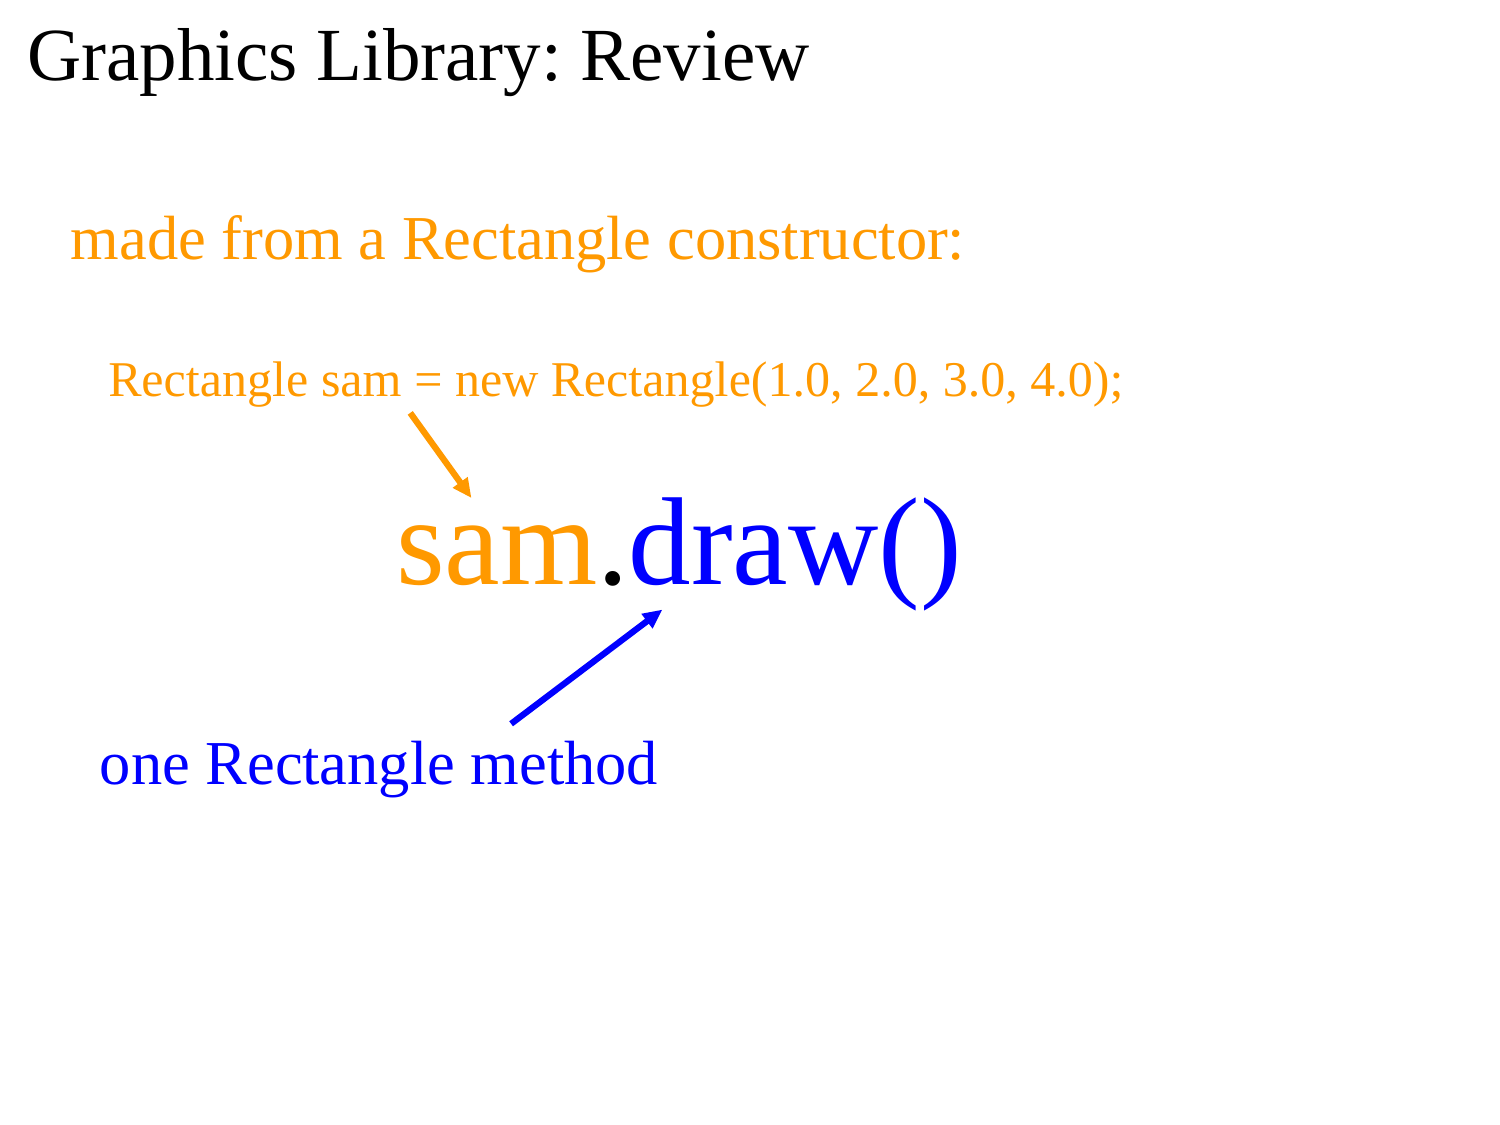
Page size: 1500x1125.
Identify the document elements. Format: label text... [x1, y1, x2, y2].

text_box sam.draw() [380, 444, 1043, 585]
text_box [410, 412, 472, 498]
text_box made from a Rectangle constructor: Rectangle sam = new Rectangle(1.0, 2.0, 3.0, 4.0); [55, 181, 1147, 323]
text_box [510, 609, 663, 724]
text_box Graphics Library: Review [12, 0, 1500, 150]
text_box one Rectangle method [84, 706, 1147, 848]
